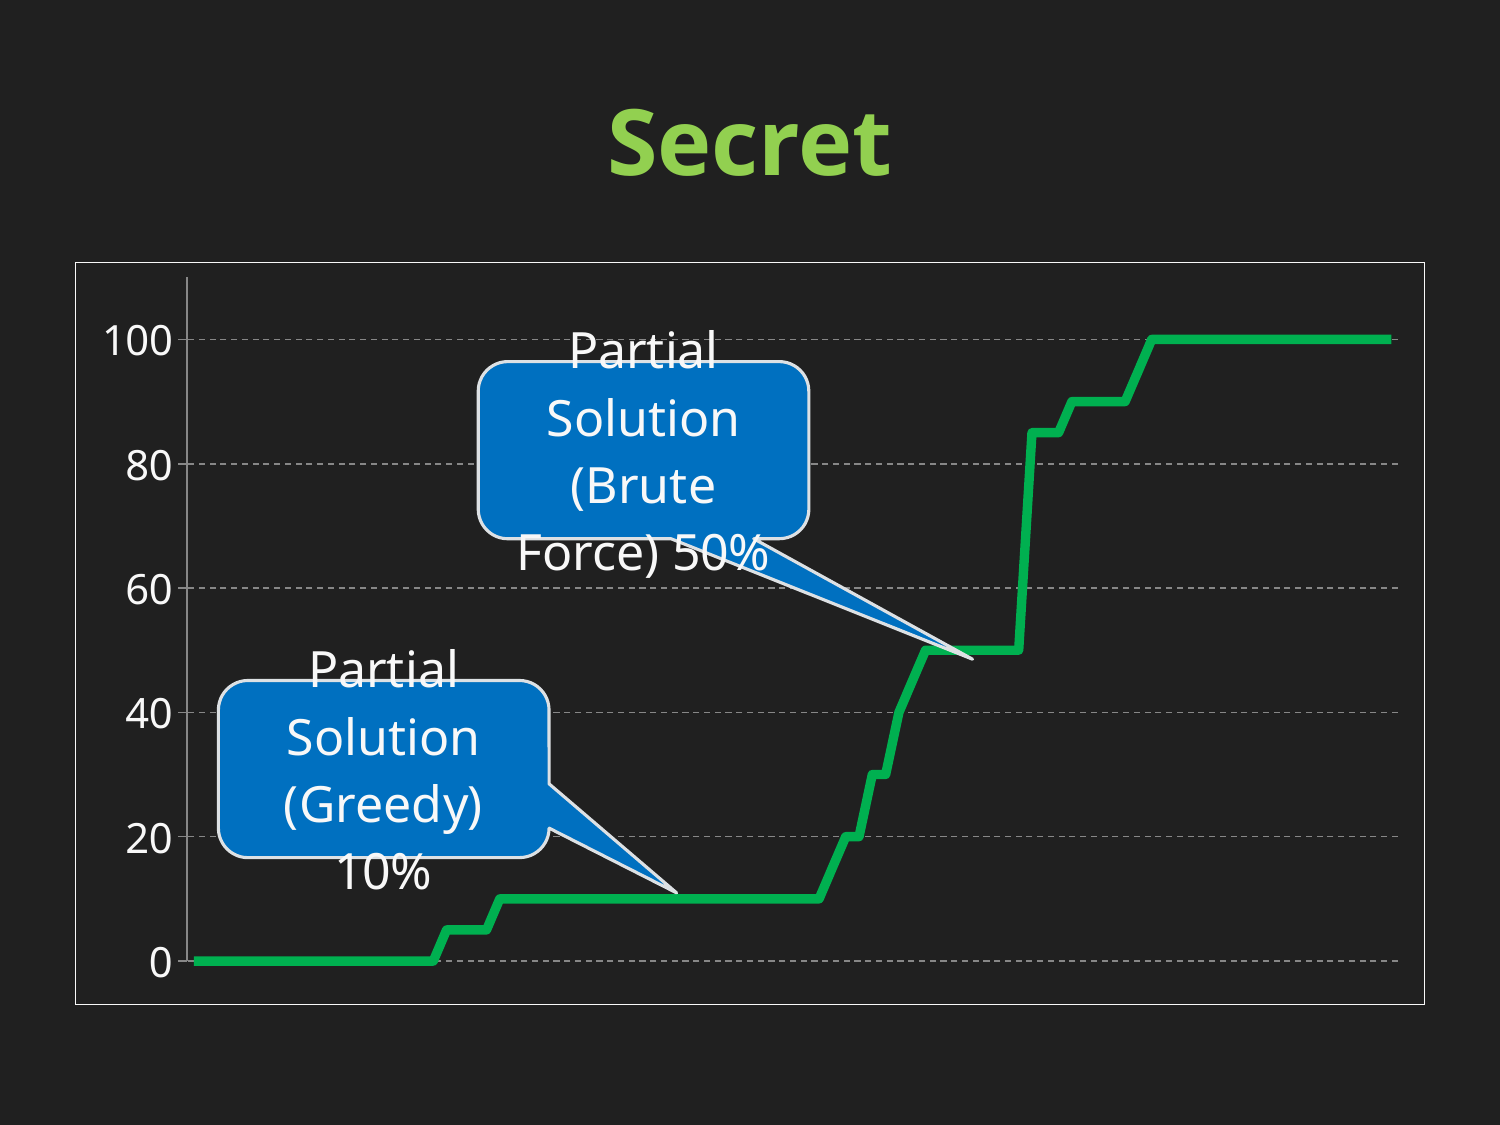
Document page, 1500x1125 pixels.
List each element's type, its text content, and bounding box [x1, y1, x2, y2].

title Secret [75, 45, 1425, 233]
chart [74, 262, 1426, 1006]
